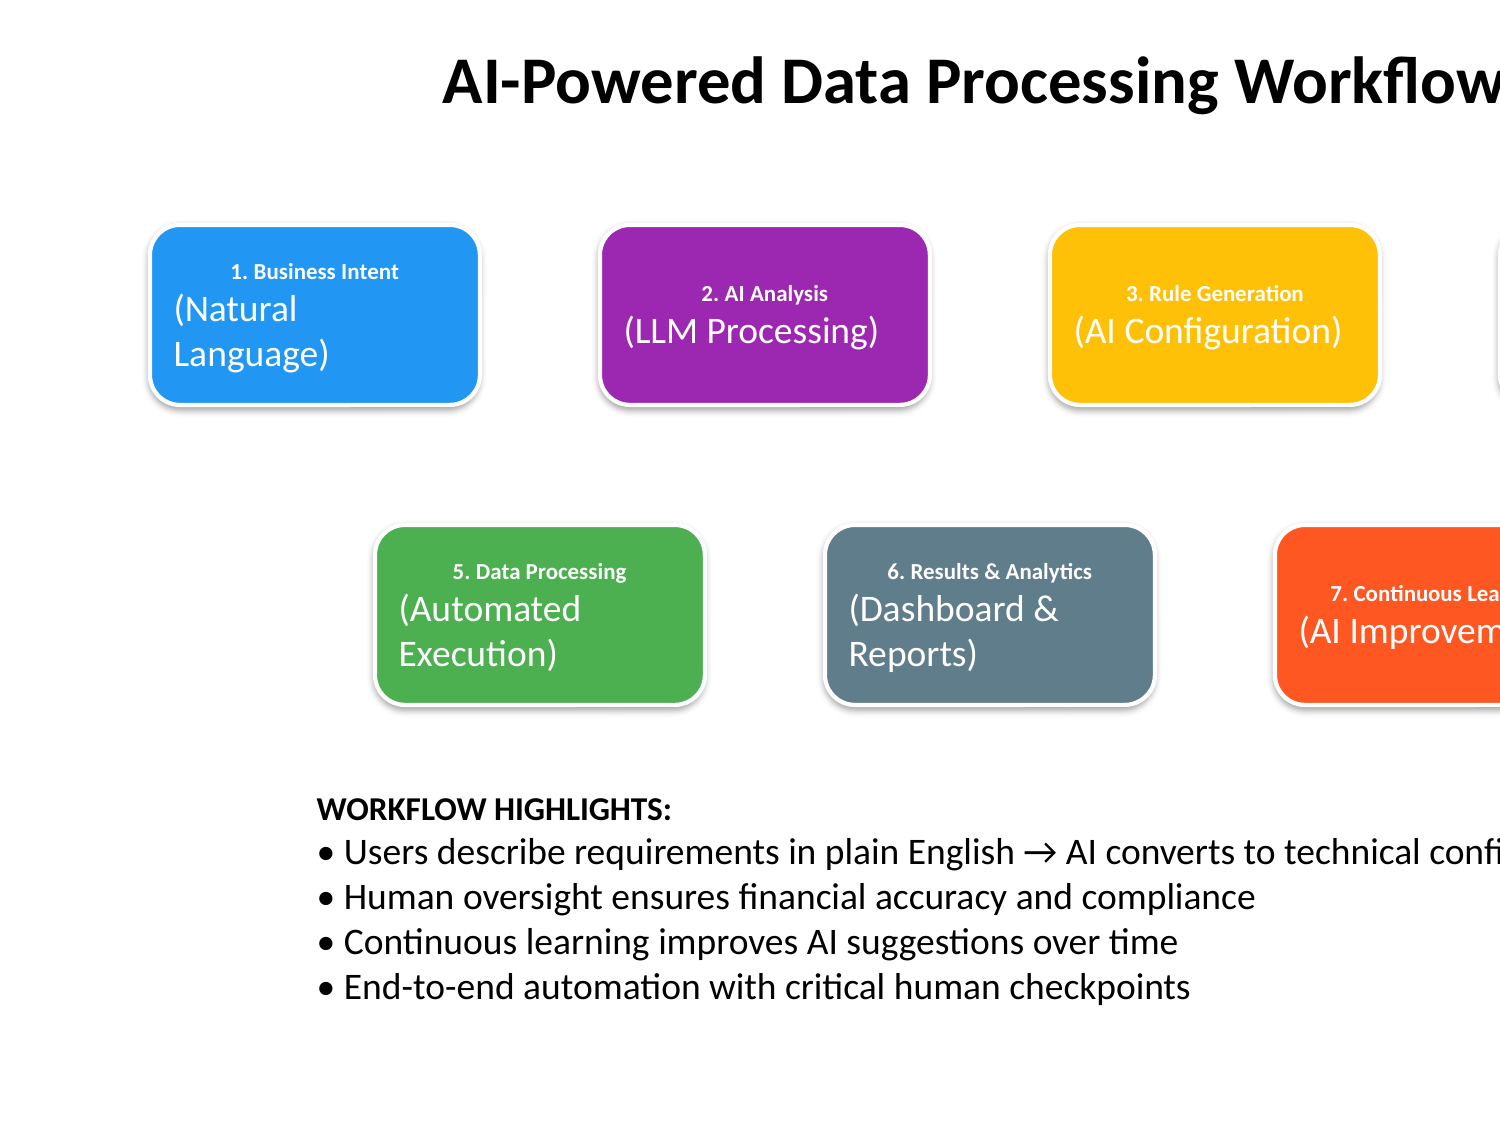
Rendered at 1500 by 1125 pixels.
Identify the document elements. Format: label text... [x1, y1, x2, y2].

text_box 5. Data Processing (Automated Execution) [374, 524, 706, 706]
text_box 2. AI Analysis (LLM Processing) [599, 224, 931, 406]
text_box AI-Powered Data Processing Workflow [427, 29, 1500, 125]
text_box 7. Continuous Learning (AI Improvement) [1274, 524, 1500, 706]
text_box 6. Results & Analytics (Dashboard & Reports) [824, 524, 1156, 706]
text_box WORKFLOW HIGHLIGHTS: • Users describe requirements in plain English → AI converts to technical configuration • Human oversight ensures financial accuracy and compliance • Continuous learning improves AI suggestions over time • End-to-end automation with critical human checkpoints [301, 779, 1500, 1015]
text_box 3. Rule Generation (AI Configuration) [1049, 224, 1381, 406]
text_box 1. Business Intent (Natural Language) [149, 224, 481, 406]
